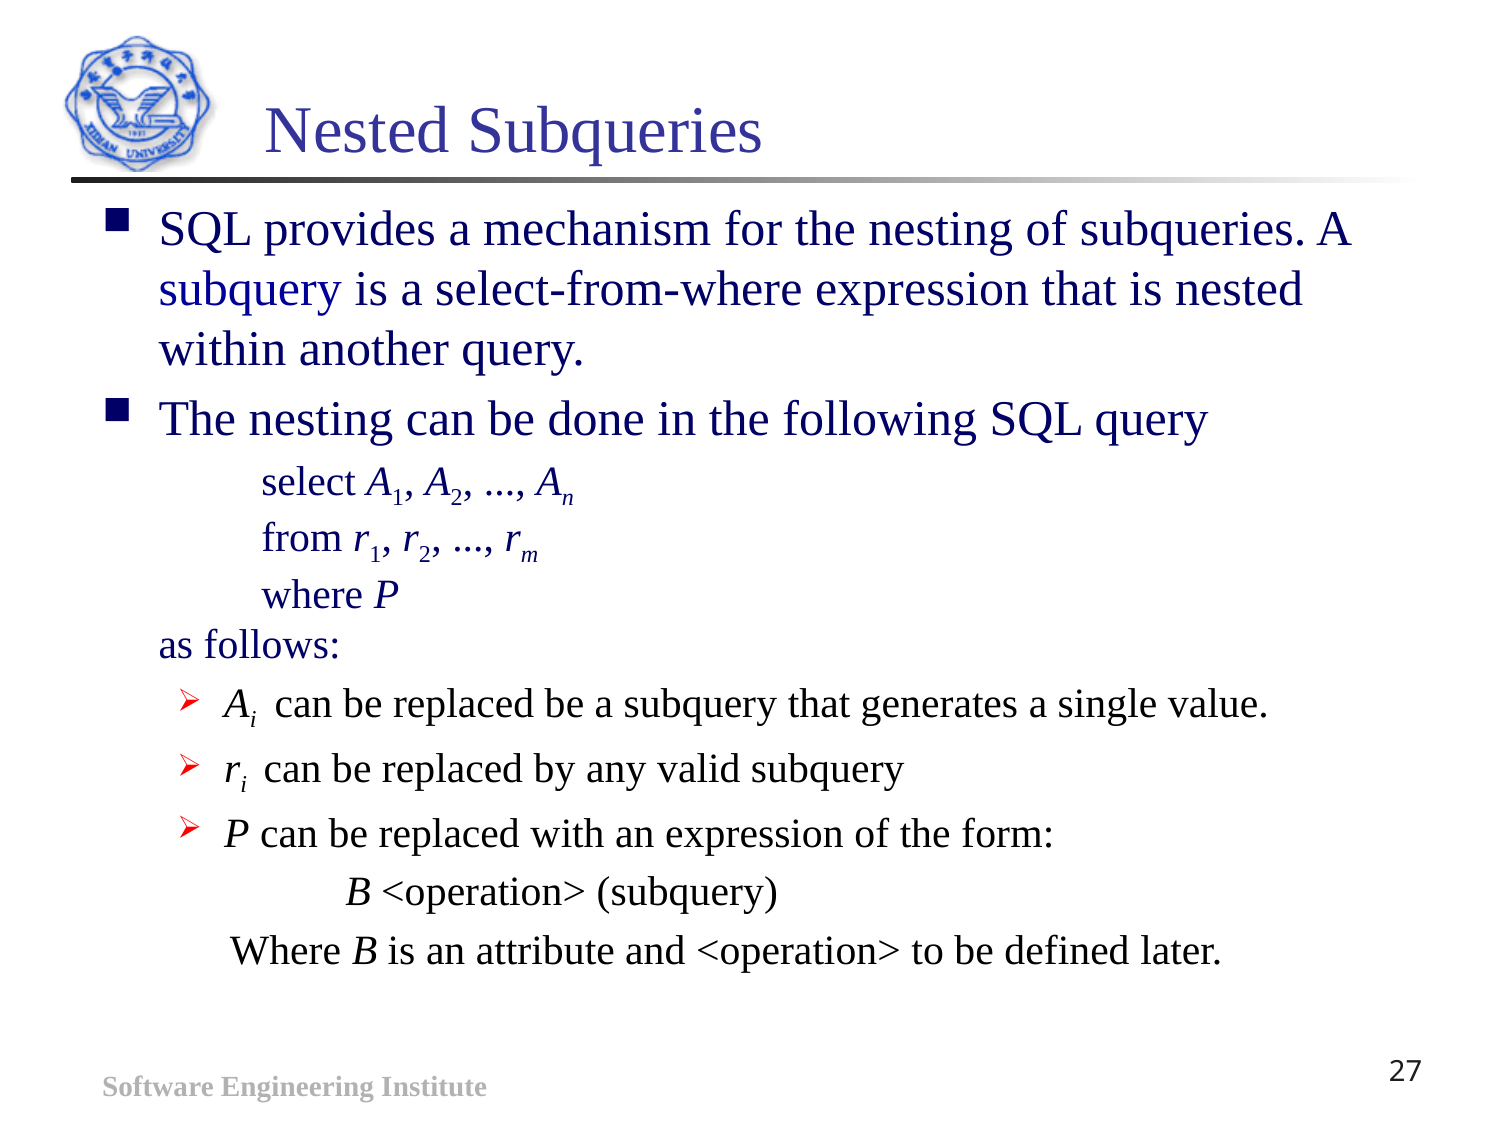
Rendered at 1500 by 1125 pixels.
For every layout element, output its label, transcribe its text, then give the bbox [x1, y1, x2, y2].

title Nested Subqueries [249, 24, 1429, 174]
footer Software Engineering Institute [87, 1025, 1113, 1100]
picture [53, 30, 225, 172]
text_box SQL provides a mechanism for the nesting of subqueries. A subquery is a select-from-where expression that is nested within another query. The nesting can be done in the following SQL query select A1, A2, ..., An from r1, r2, ..., rm where P as follows: Ai can be replaced be a subquery that generates a single value. ri can be replaced by any valid subquery P can be replaced with an expression of the form: B <operation> (subquery) Where B is an attribute and <operation> to be defined later. [87, 187, 1411, 1025]
slide_number 27 [1124, 1024, 1438, 1101]
